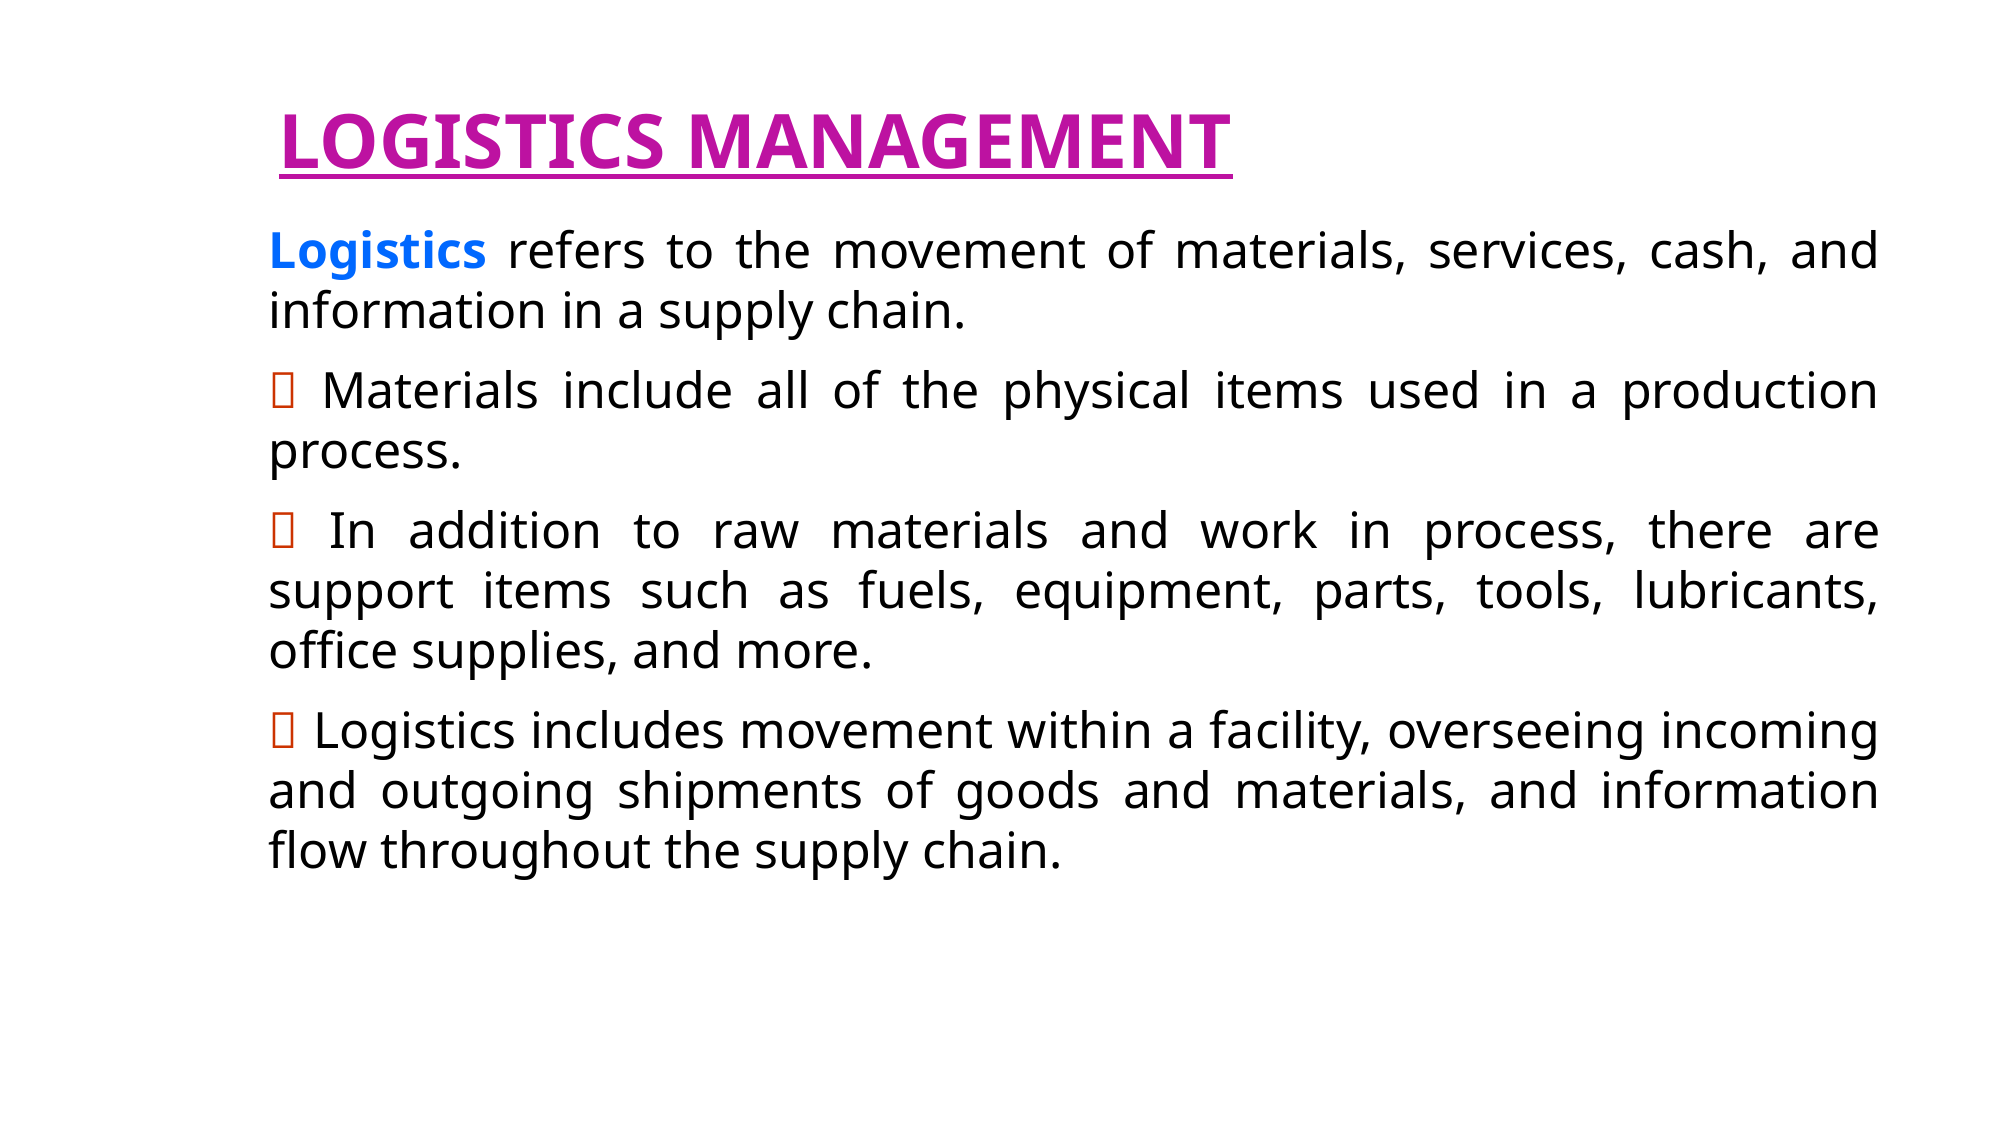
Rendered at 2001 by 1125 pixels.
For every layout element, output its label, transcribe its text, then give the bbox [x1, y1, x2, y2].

text_box Logistics refers to the movement of materials, services, cash, and information in a supply chain.  Materials include all of the physical items used in a production process.  In addition to raw materials and work in process, there are support items such as fuels, equipment, parts, tools, lubricants, office supplies, and more.  Logistics includes movement within a facility, overseeing incoming and outgoing shipments of goods and materials, and information flow throughout the supply chain. [254, 210, 1896, 886]
text_box LOGISTICS MANAGEMENT [264, 85, 1248, 191]
